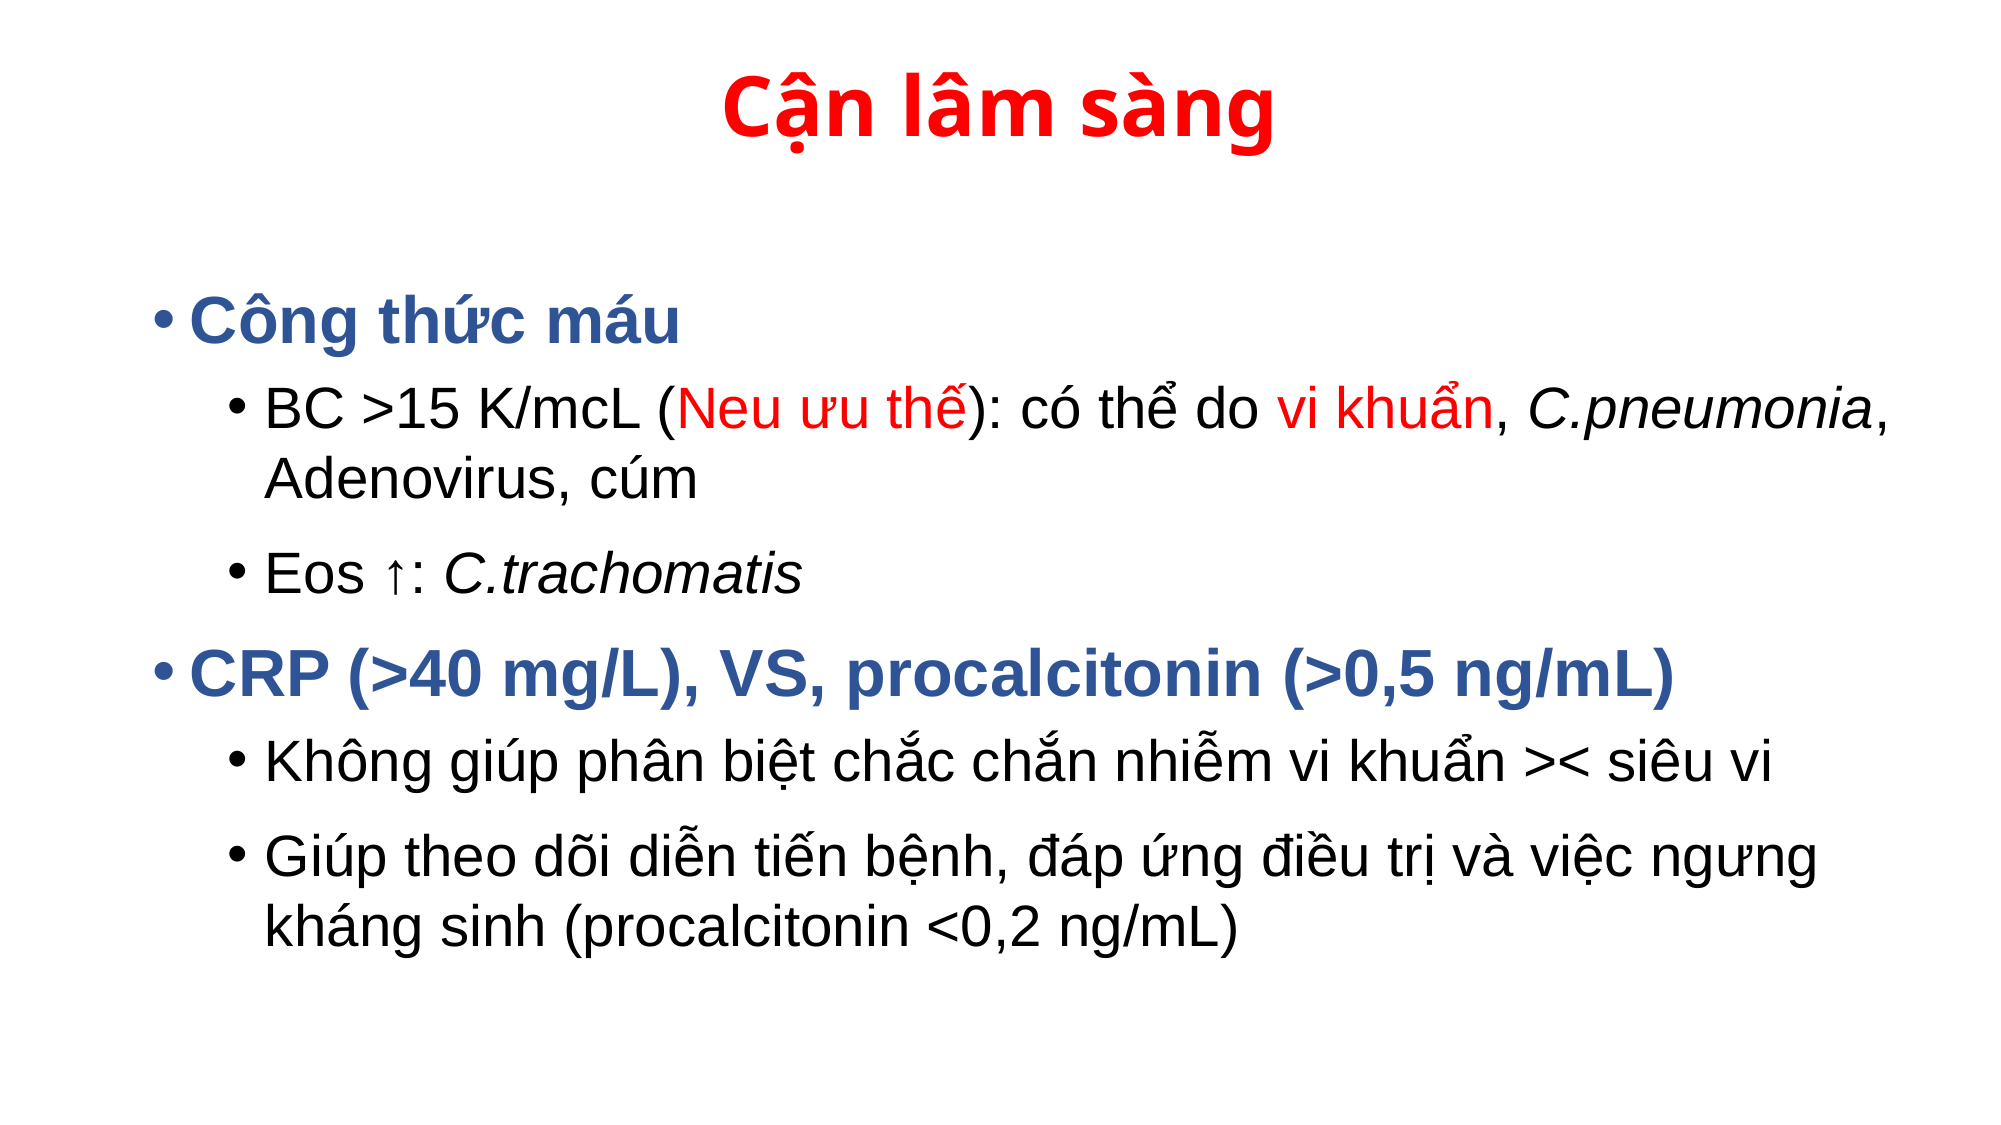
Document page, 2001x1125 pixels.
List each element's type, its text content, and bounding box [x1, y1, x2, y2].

list Công thức máu BC >15 K/mcL (Neu ưu thế): có thể do vi khuẩn, C.pneumonia, Adenovirus, cúm Eos ↑: C.trachomatis CRP (>40 mg/L), VS, procalcitonin (>0,5 ng/mL) Không giúp phân biệt chắc chắn nhiễm vi khuẩn >< siêu vi Giúp theo dõi diễn tiến bệnh, đáp ứng điều trị và việc ngưng kháng sinh (procalcitonin <0,2 ng/mL) [137, 278, 1916, 993]
title Cận lâm sàng [137, 0, 1863, 219]
